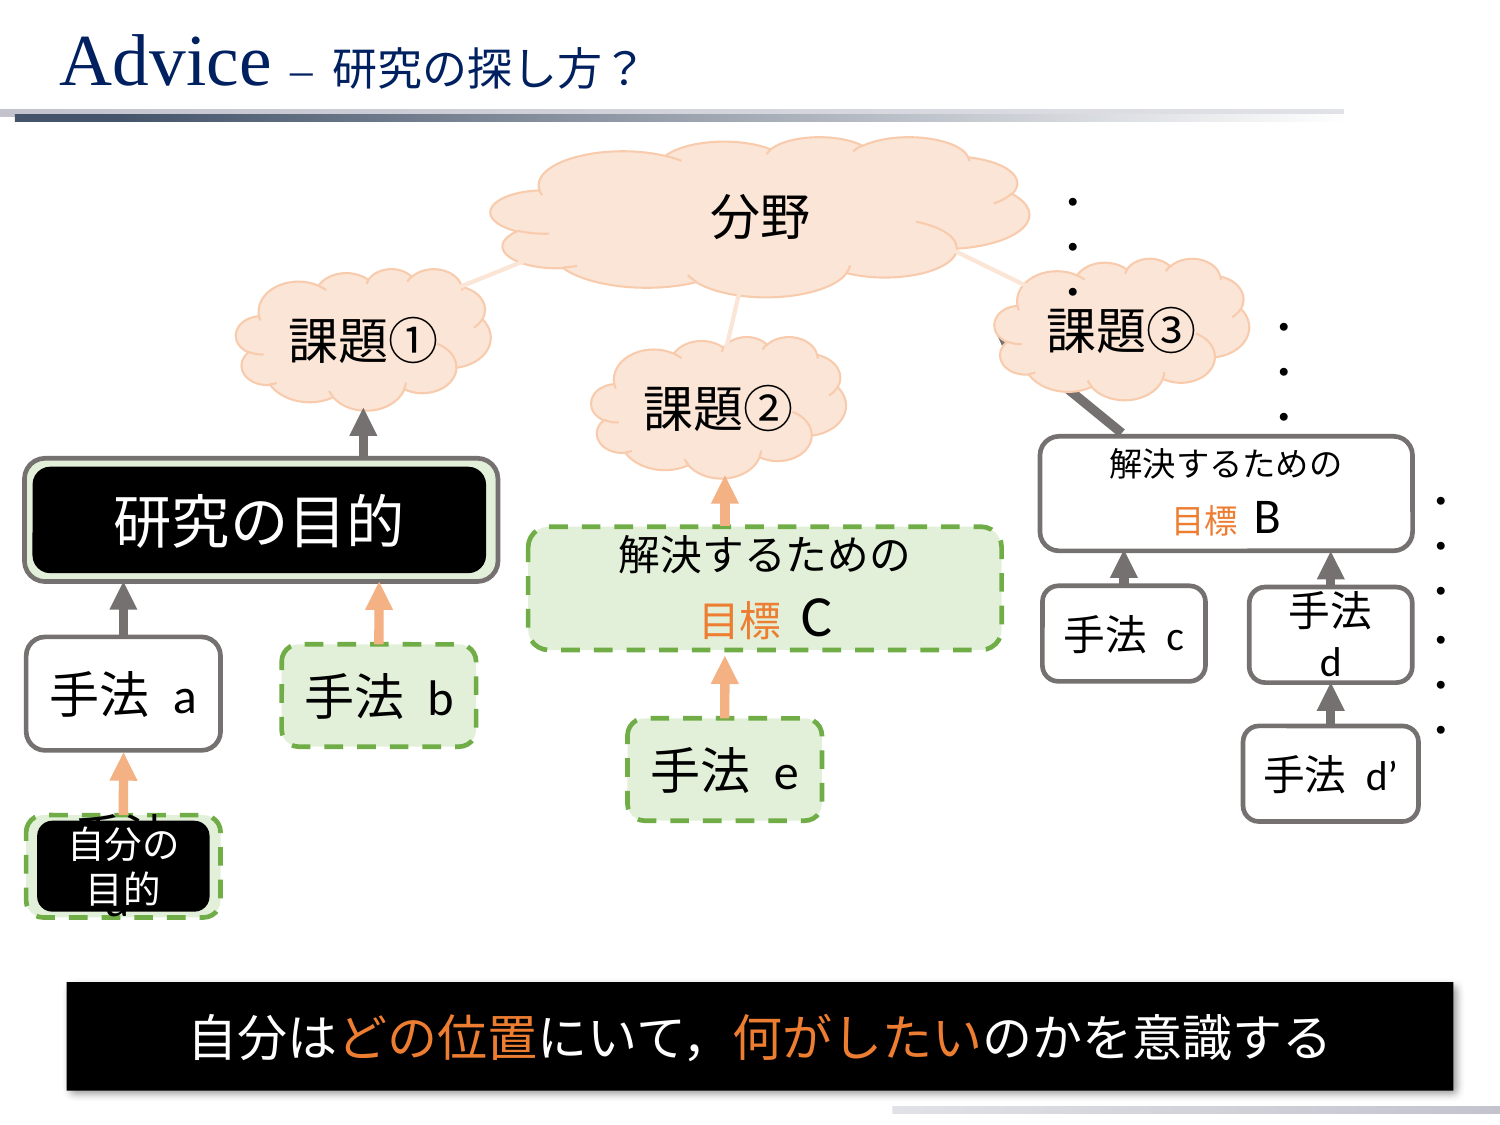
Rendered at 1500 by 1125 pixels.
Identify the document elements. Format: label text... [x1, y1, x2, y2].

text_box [281, 581, 477, 747]
text_box 自分はどの位置にいて，何がしたいのかを意識する [66, 981, 1454, 1092]
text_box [1042, 549, 1495, 822]
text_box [26, 752, 221, 918]
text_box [24, 407, 498, 582]
text_box ・・・ [1039, 171, 1127, 245]
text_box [591, 246, 846, 475]
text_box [943, 245, 1339, 400]
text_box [1039, 399, 1496, 551]
title Advice – 研究の探し方？ [44, 14, 1289, 110]
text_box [528, 475, 1002, 650]
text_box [235, 241, 574, 411]
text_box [26, 582, 221, 751]
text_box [627, 655, 822, 821]
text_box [490, 136, 1030, 297]
